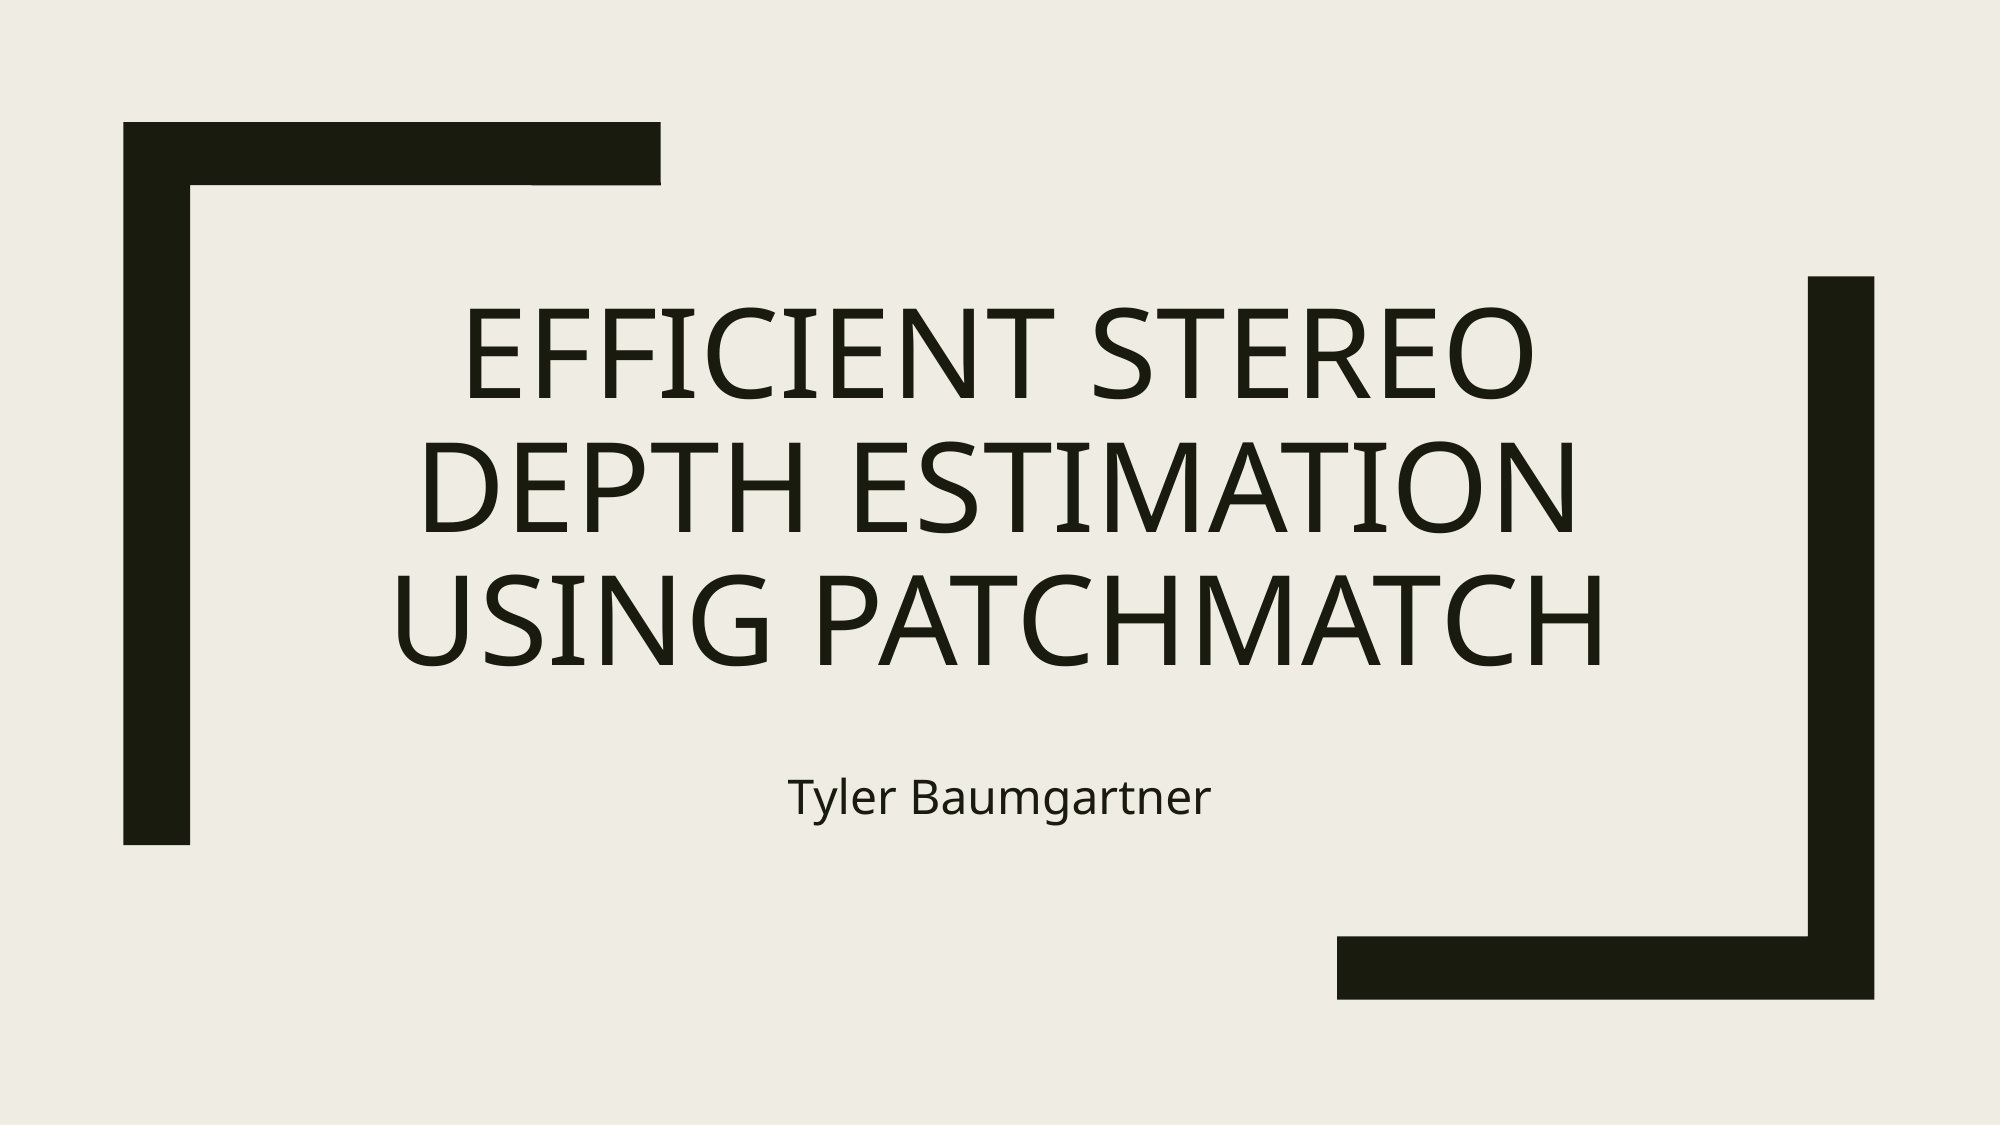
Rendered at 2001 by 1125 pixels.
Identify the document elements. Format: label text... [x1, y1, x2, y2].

subtitle Tyler Baumgartner [439, 752, 1561, 931]
title Efficient Stereo Depth Estimation using PatchMatch [314, 270, 1686, 700]
